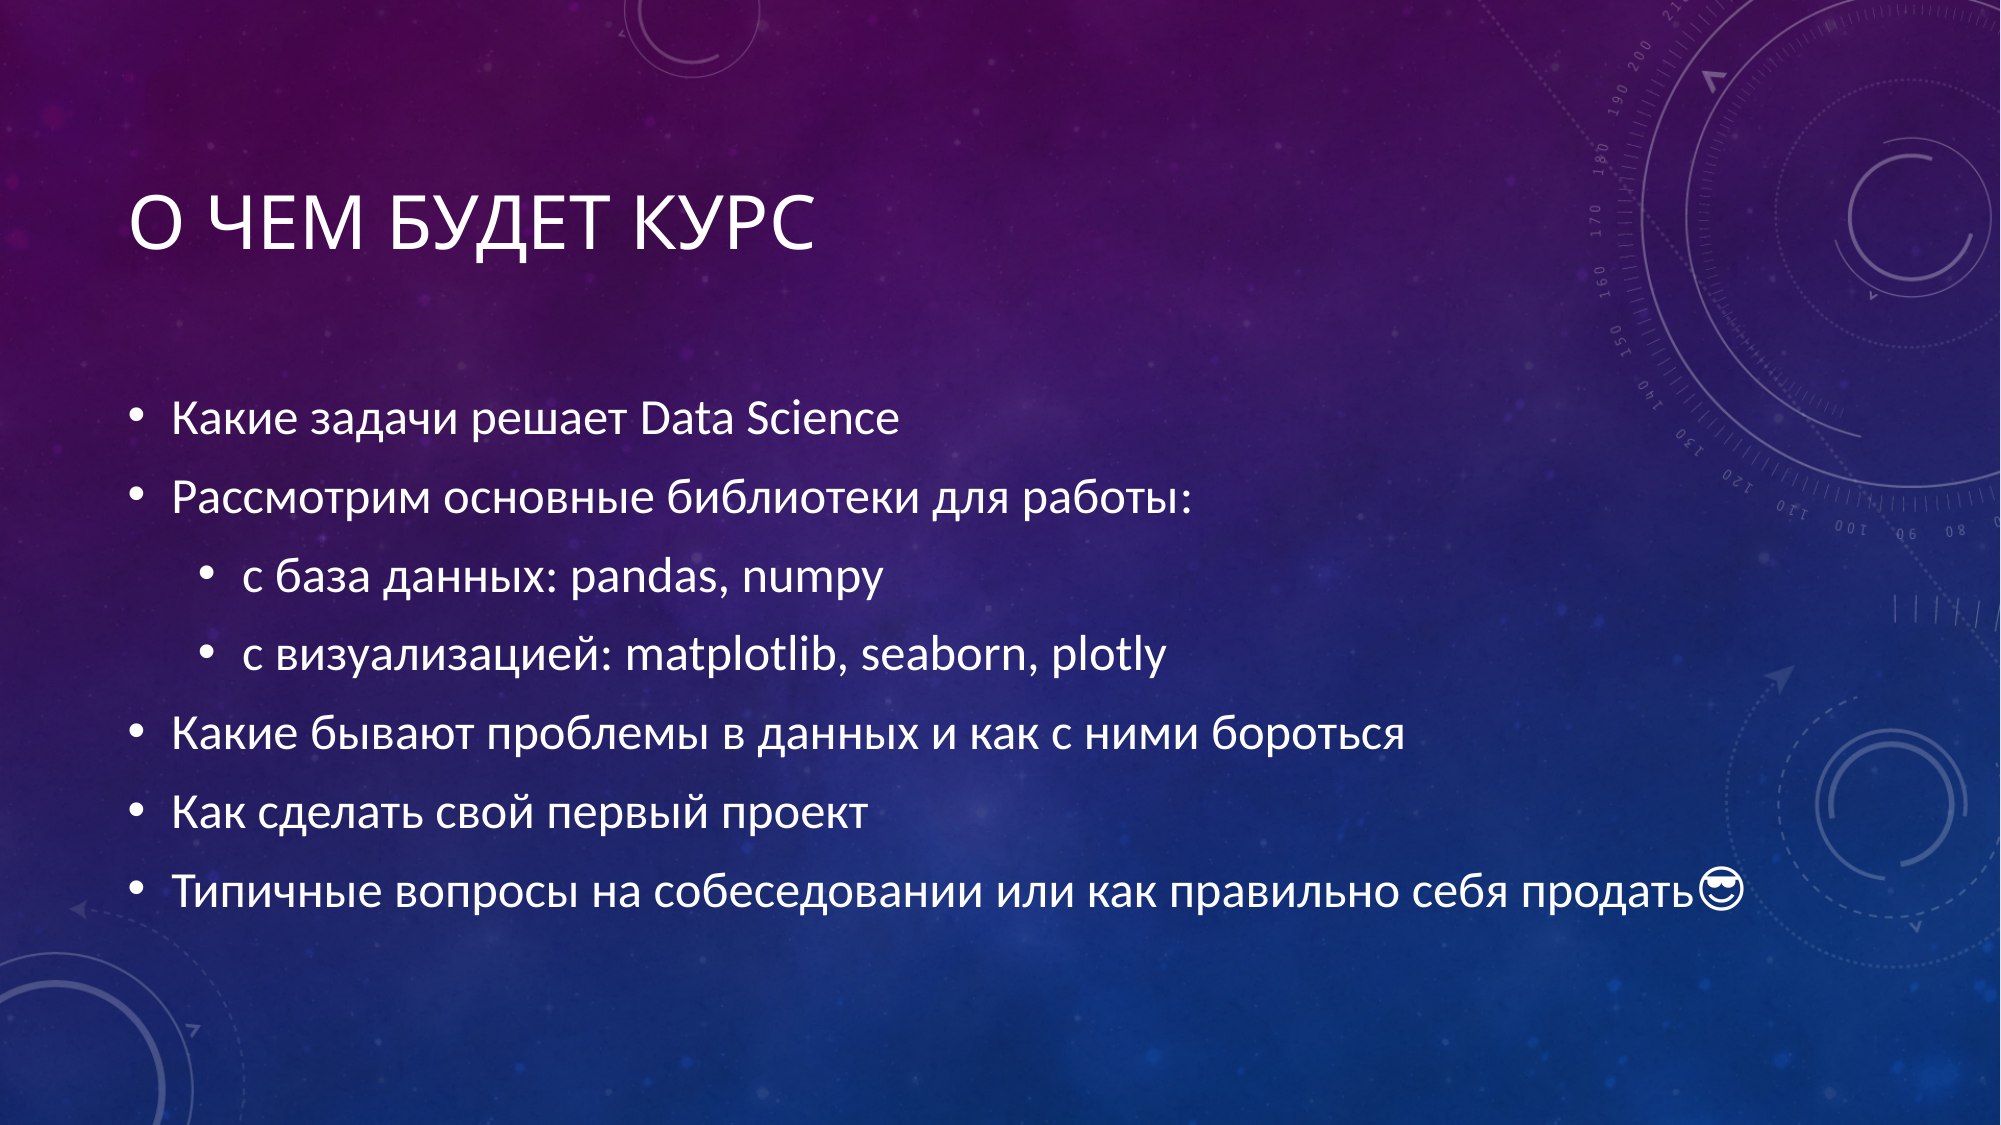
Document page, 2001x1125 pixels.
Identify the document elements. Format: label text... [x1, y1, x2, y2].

list Какие задачи решает Data Science Рассмотрим основные библиотеки для работы: с база данных: pandas, numpy с визуализацией: matplotlib, seaborn, plotly Какие бывают проблемы в данных и как с ними бороться Как сделать свой первый проект Типичные вопросы на собеседовании или как правильно себя продать😎 [112, 351, 1775, 950]
title О чем будет курс [112, 99, 1775, 339]
picture [0, 0, 2001, 1125]
